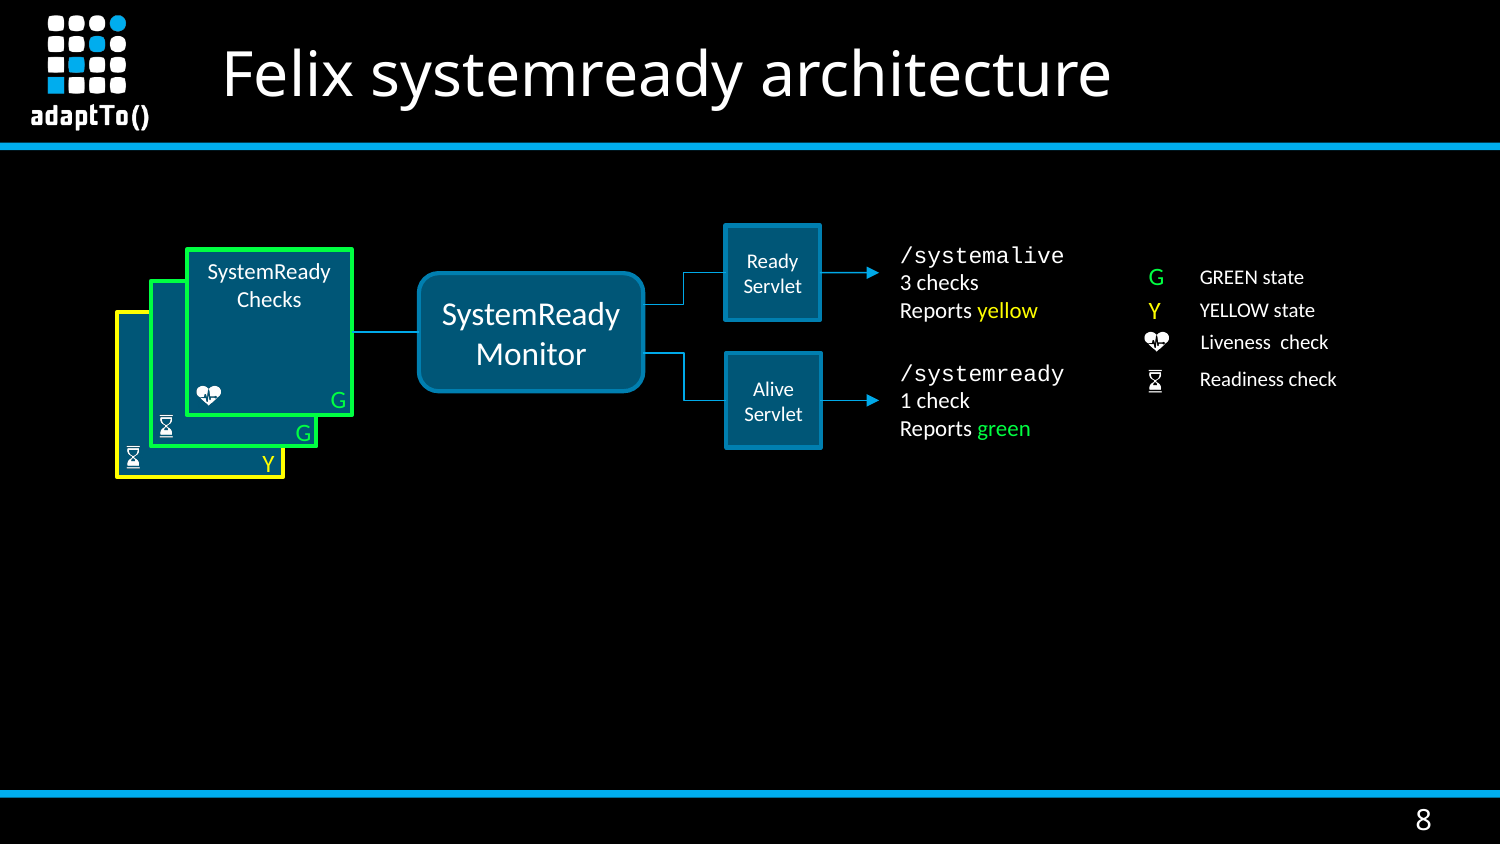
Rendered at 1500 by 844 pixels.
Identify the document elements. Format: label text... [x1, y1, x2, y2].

picture [29, 11, 150, 132]
text_box [29, 182, 1471, 759]
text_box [111, 225, 1085, 487]
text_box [1133, 252, 1476, 402]
slide_number 8 [1198, 793, 1447, 827]
title Felix systemready architecture [206, 14, 1447, 130]
